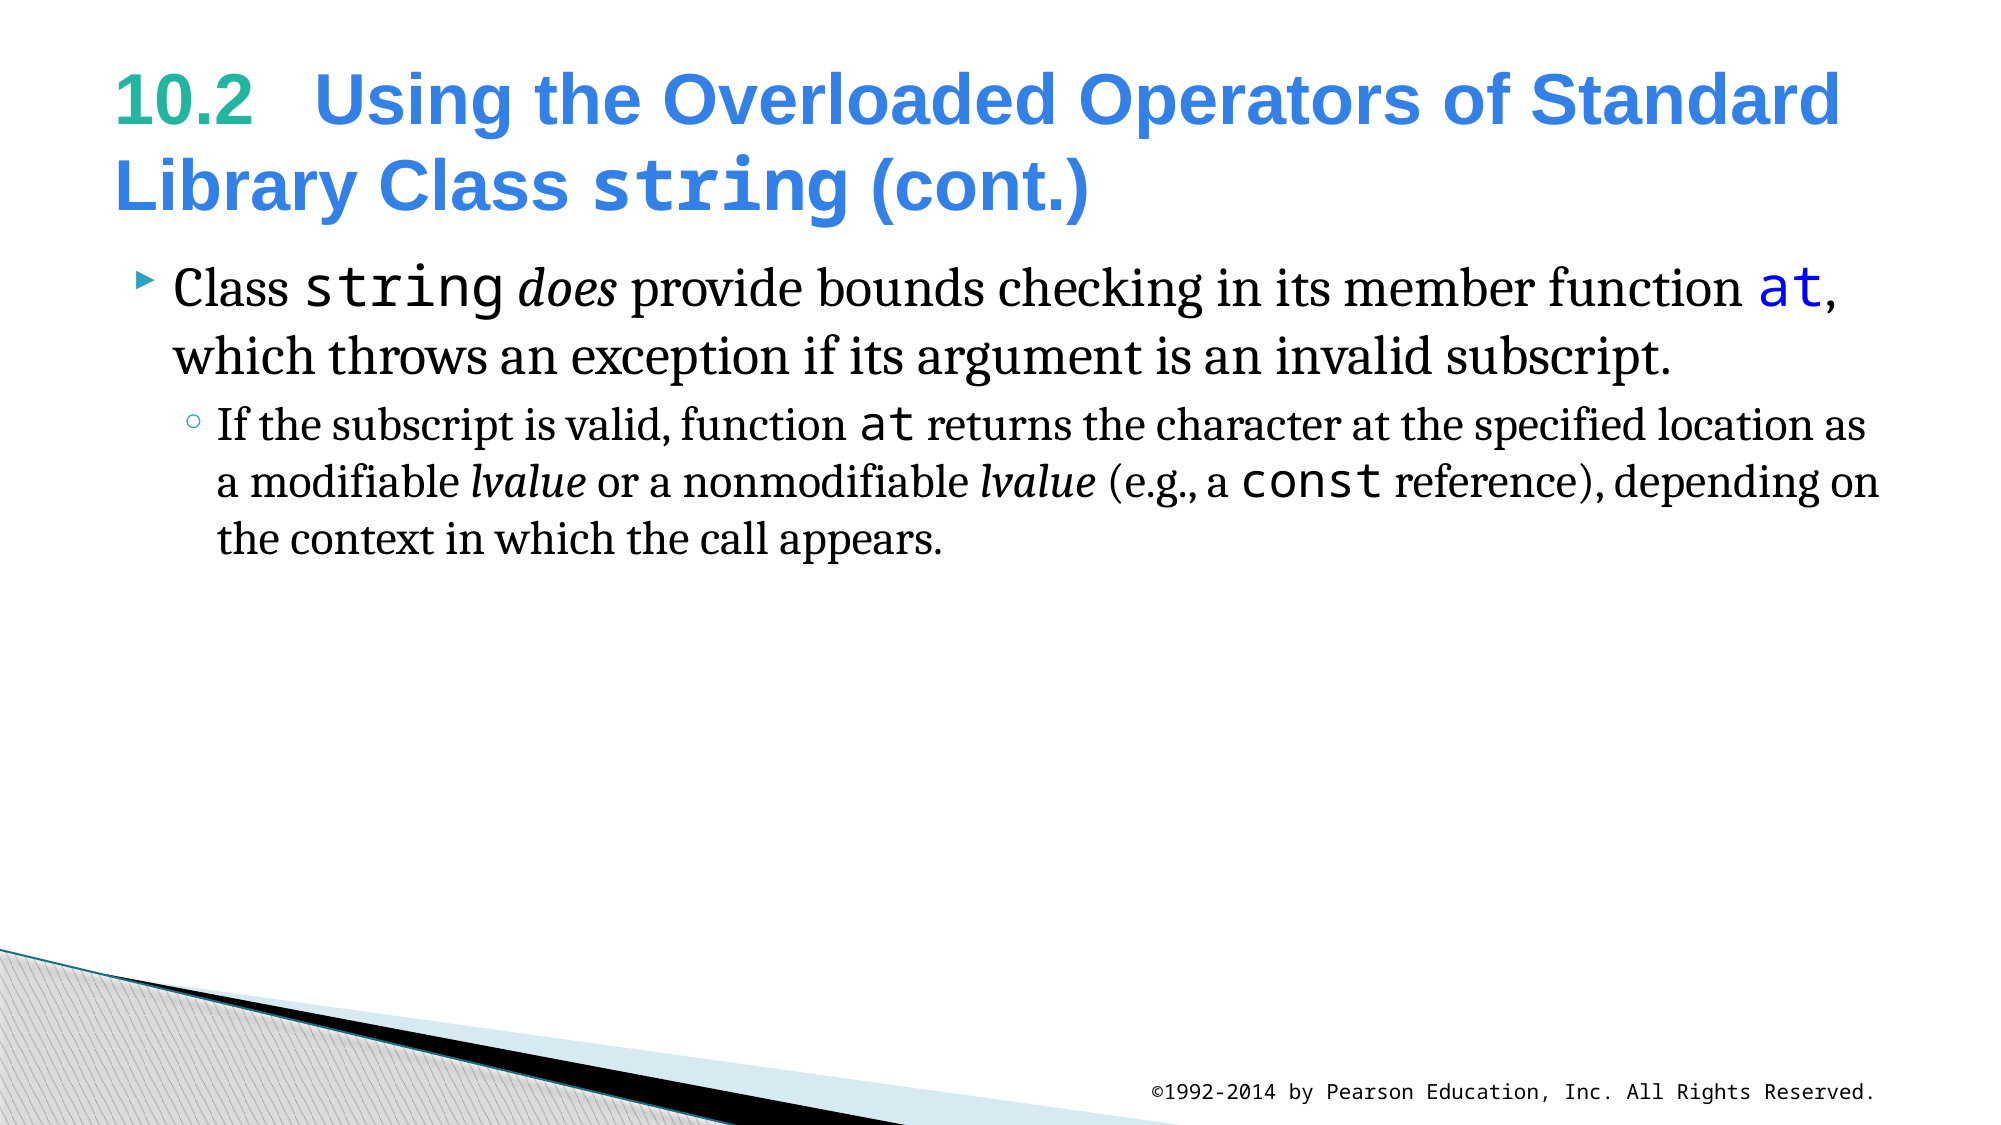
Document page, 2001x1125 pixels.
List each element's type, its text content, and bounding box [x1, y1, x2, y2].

list Class string does provide bounds checking in its member function at, which throws an exception if its argument is an invalid subscript. If the subscript is valid, function at returns the character at the specified location as a modifiable lvalue or a nonmodifiable lvalue (e.g., a const reference), depending on the context in which the call appears. [99, 242, 1900, 986]
title 10.2 Using the Overloaded Operators of Standard Library Class string (cont.) [99, 45, 1900, 233]
footer ©1992-2014 by Pearson Education, Inc. All Rights Reserved. [866, 1051, 1892, 1112]
